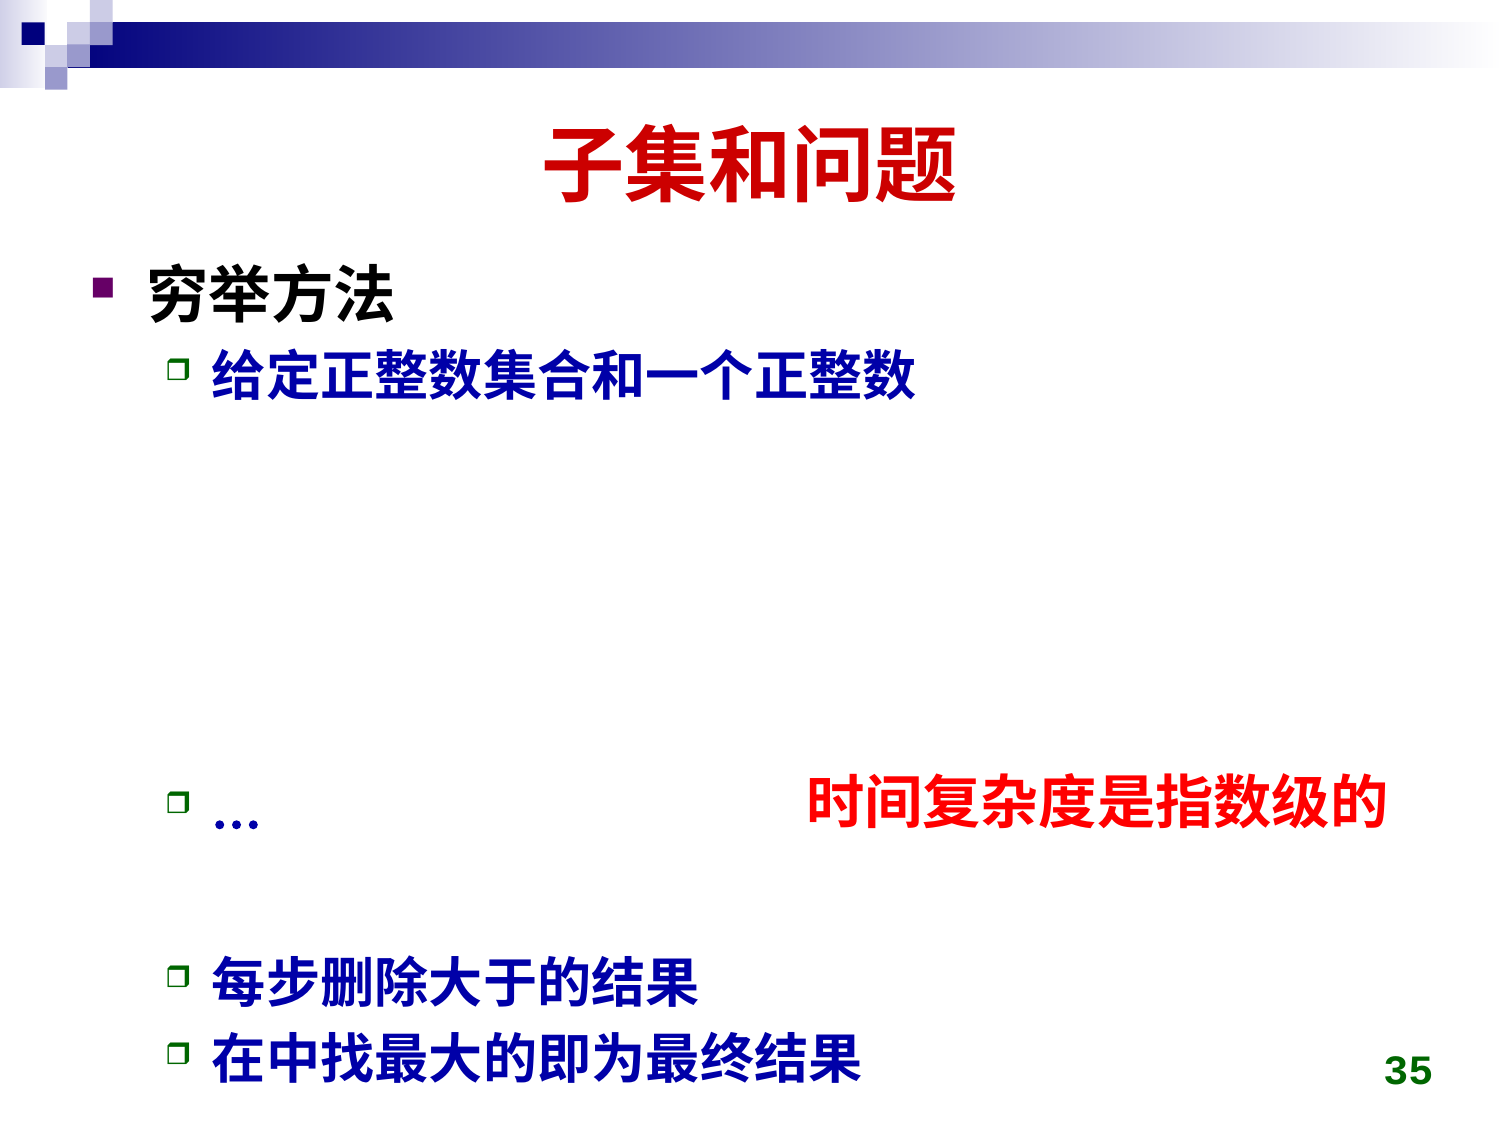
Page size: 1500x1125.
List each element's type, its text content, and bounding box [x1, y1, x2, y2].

title 子集和问题 [75, 75, 1425, 250]
text_box 时间复杂度是指数级的 [791, 757, 1424, 843]
slide_number 35 [1098, 1025, 1449, 1100]
